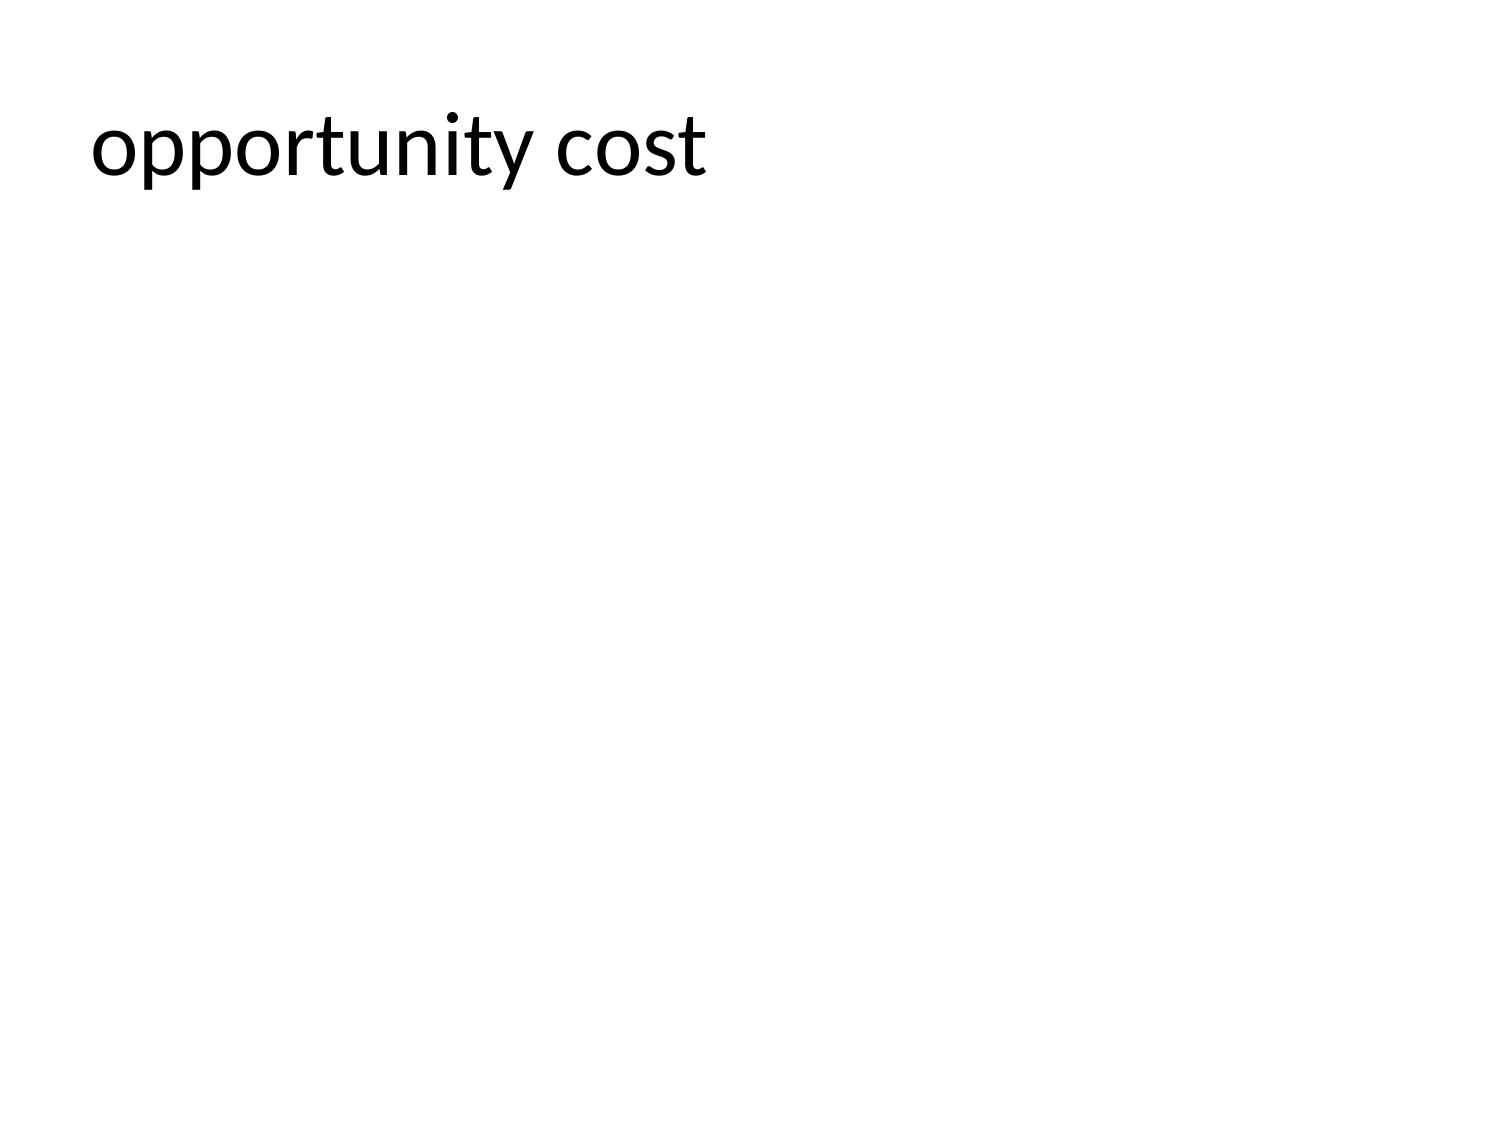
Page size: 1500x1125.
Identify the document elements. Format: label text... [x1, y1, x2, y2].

title opportunity cost [75, 45, 1425, 233]
